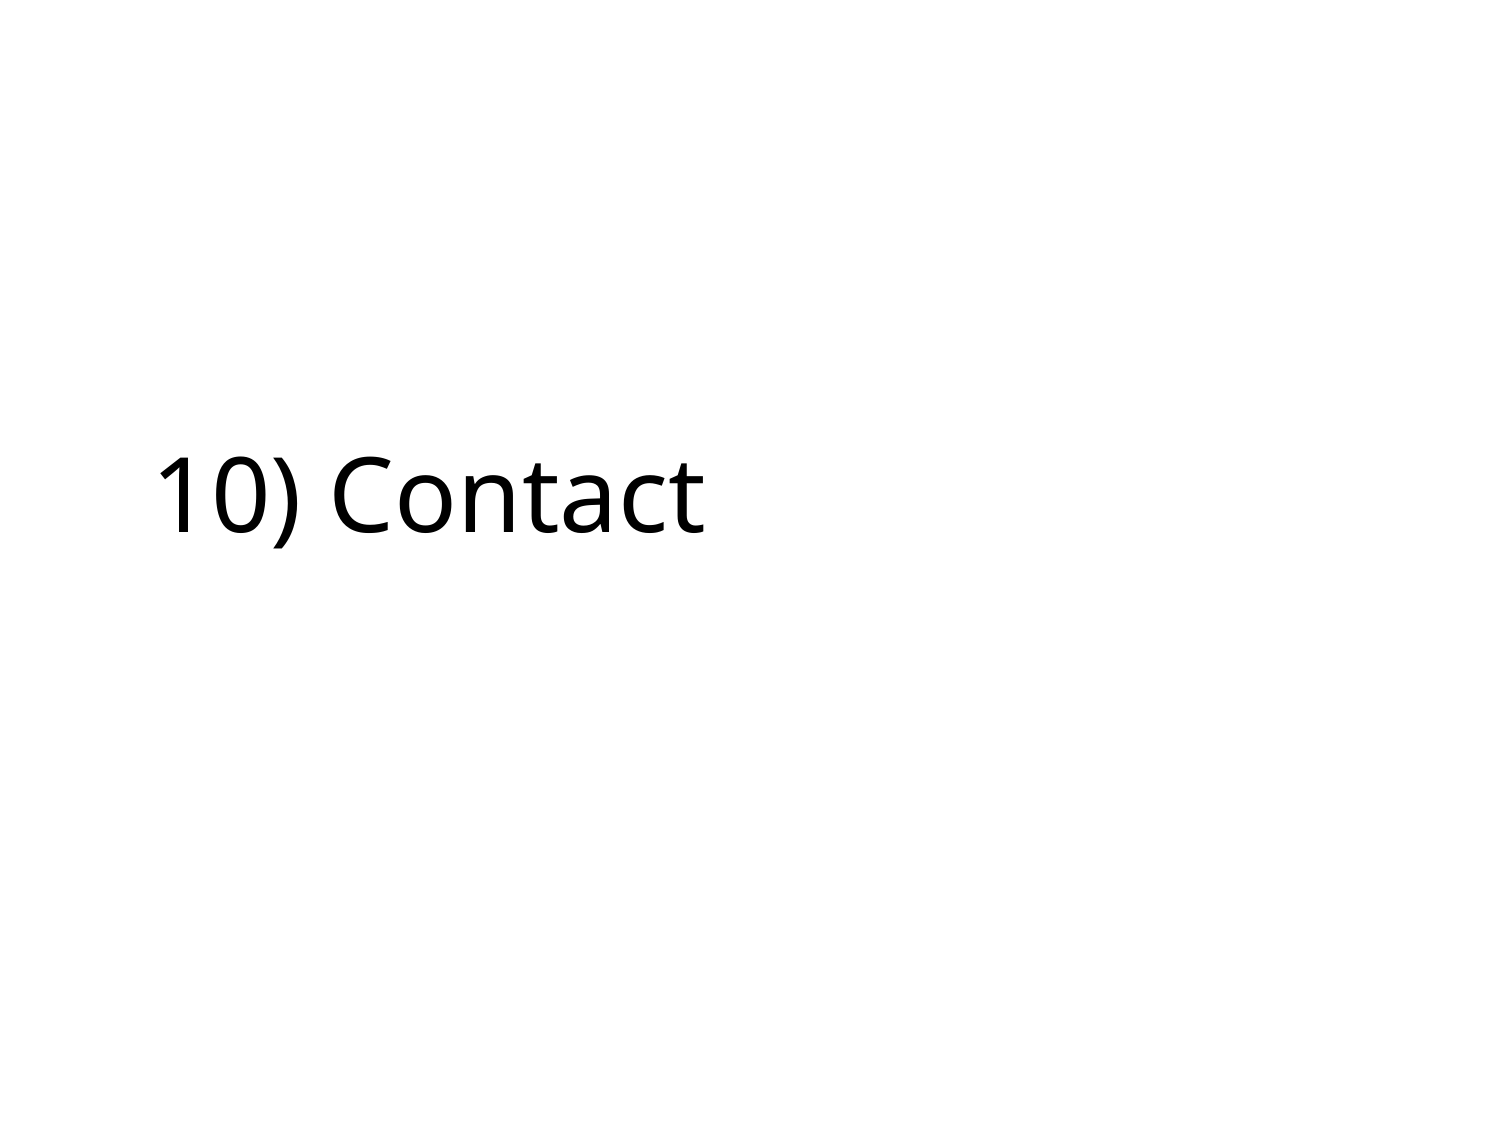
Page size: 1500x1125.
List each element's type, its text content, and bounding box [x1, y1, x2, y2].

title 10) Contact [136, 183, 1353, 563]
